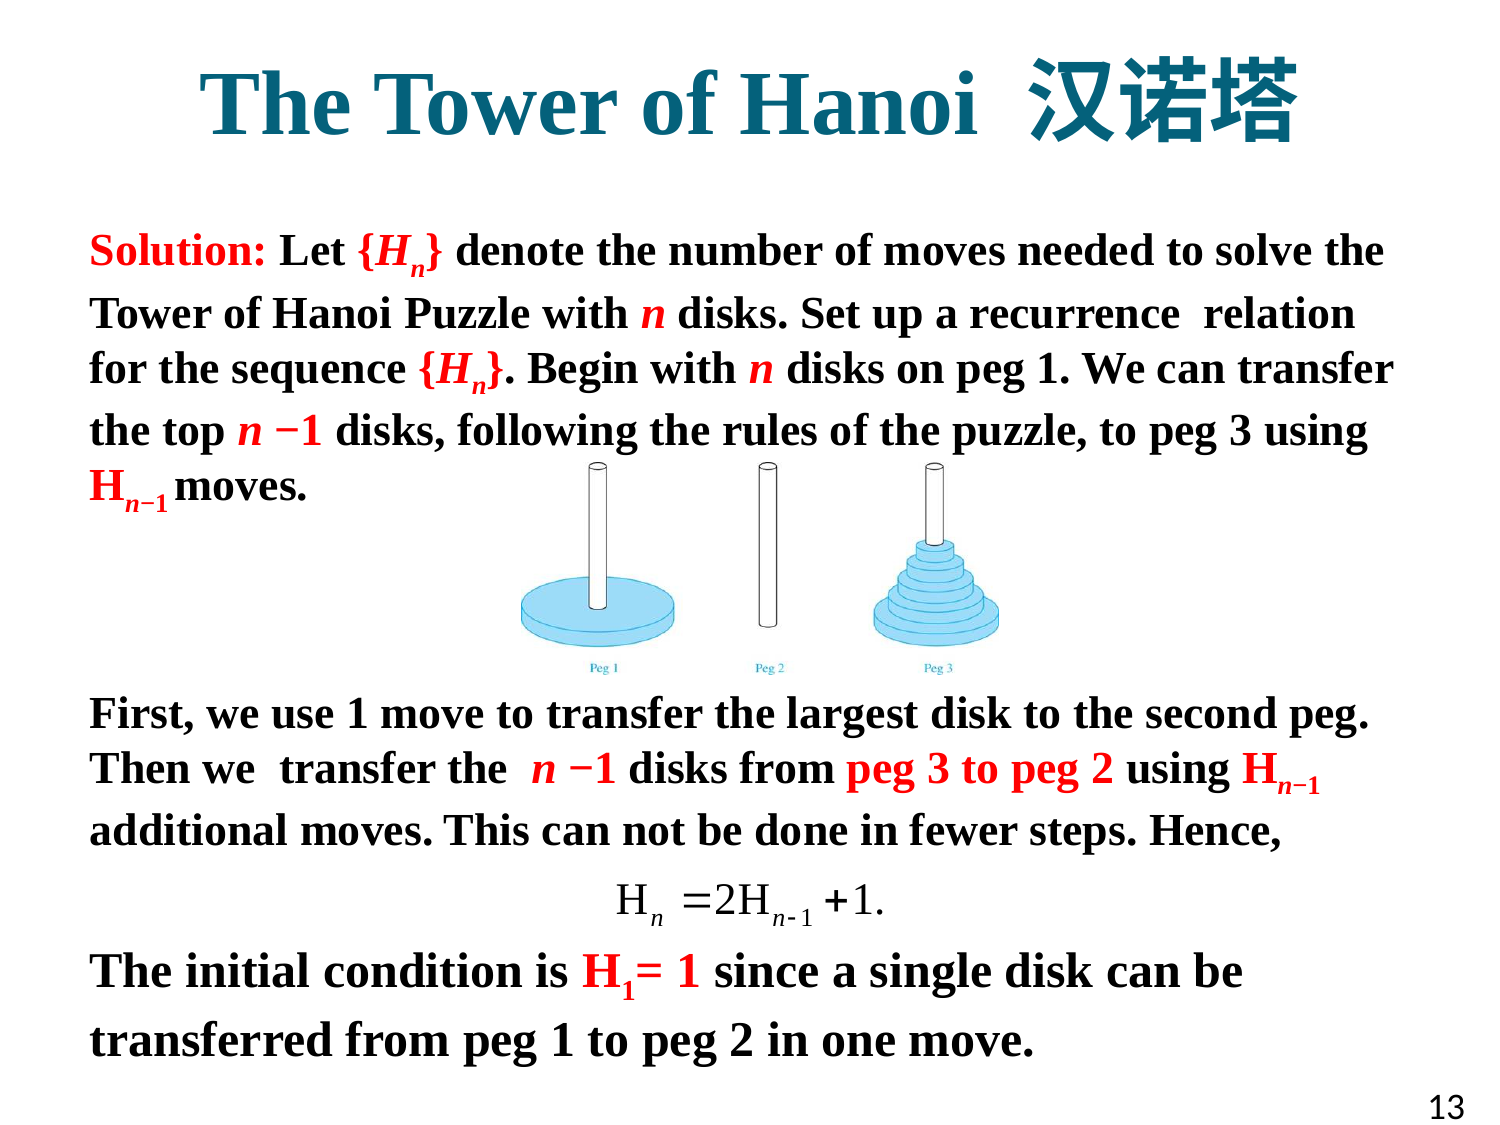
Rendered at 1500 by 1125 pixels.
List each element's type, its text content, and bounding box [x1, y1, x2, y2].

list Solution: Let {Hn} denote the number of moves needed to solve the Tower of Hanoi Puzzle with n disks. Set up a recurrence relation for the sequence {Hn}. Begin with n disks on peg 1. We can transfer the top n −1 disks, following the rules of the puzzle, to peg 3 using Hn−1 moves. [75, 212, 1438, 463]
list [520, 462, 999, 676]
list First, we use 1 move to transfer the largest disk to the second peg. Then we transfer the n −1 disks from peg 3 to peg 2 using Hn−1 additional moves. This can not be done in fewer steps. Hence, [75, 675, 1425, 863]
title The Tower of Hanoi 汉诺塔 [0, 0, 1500, 195]
list The initial condition is H1= 1 since a single disk can be transferred from peg 1 to peg 2 in one move. [75, 930, 1425, 1063]
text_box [608, 869, 892, 938]
